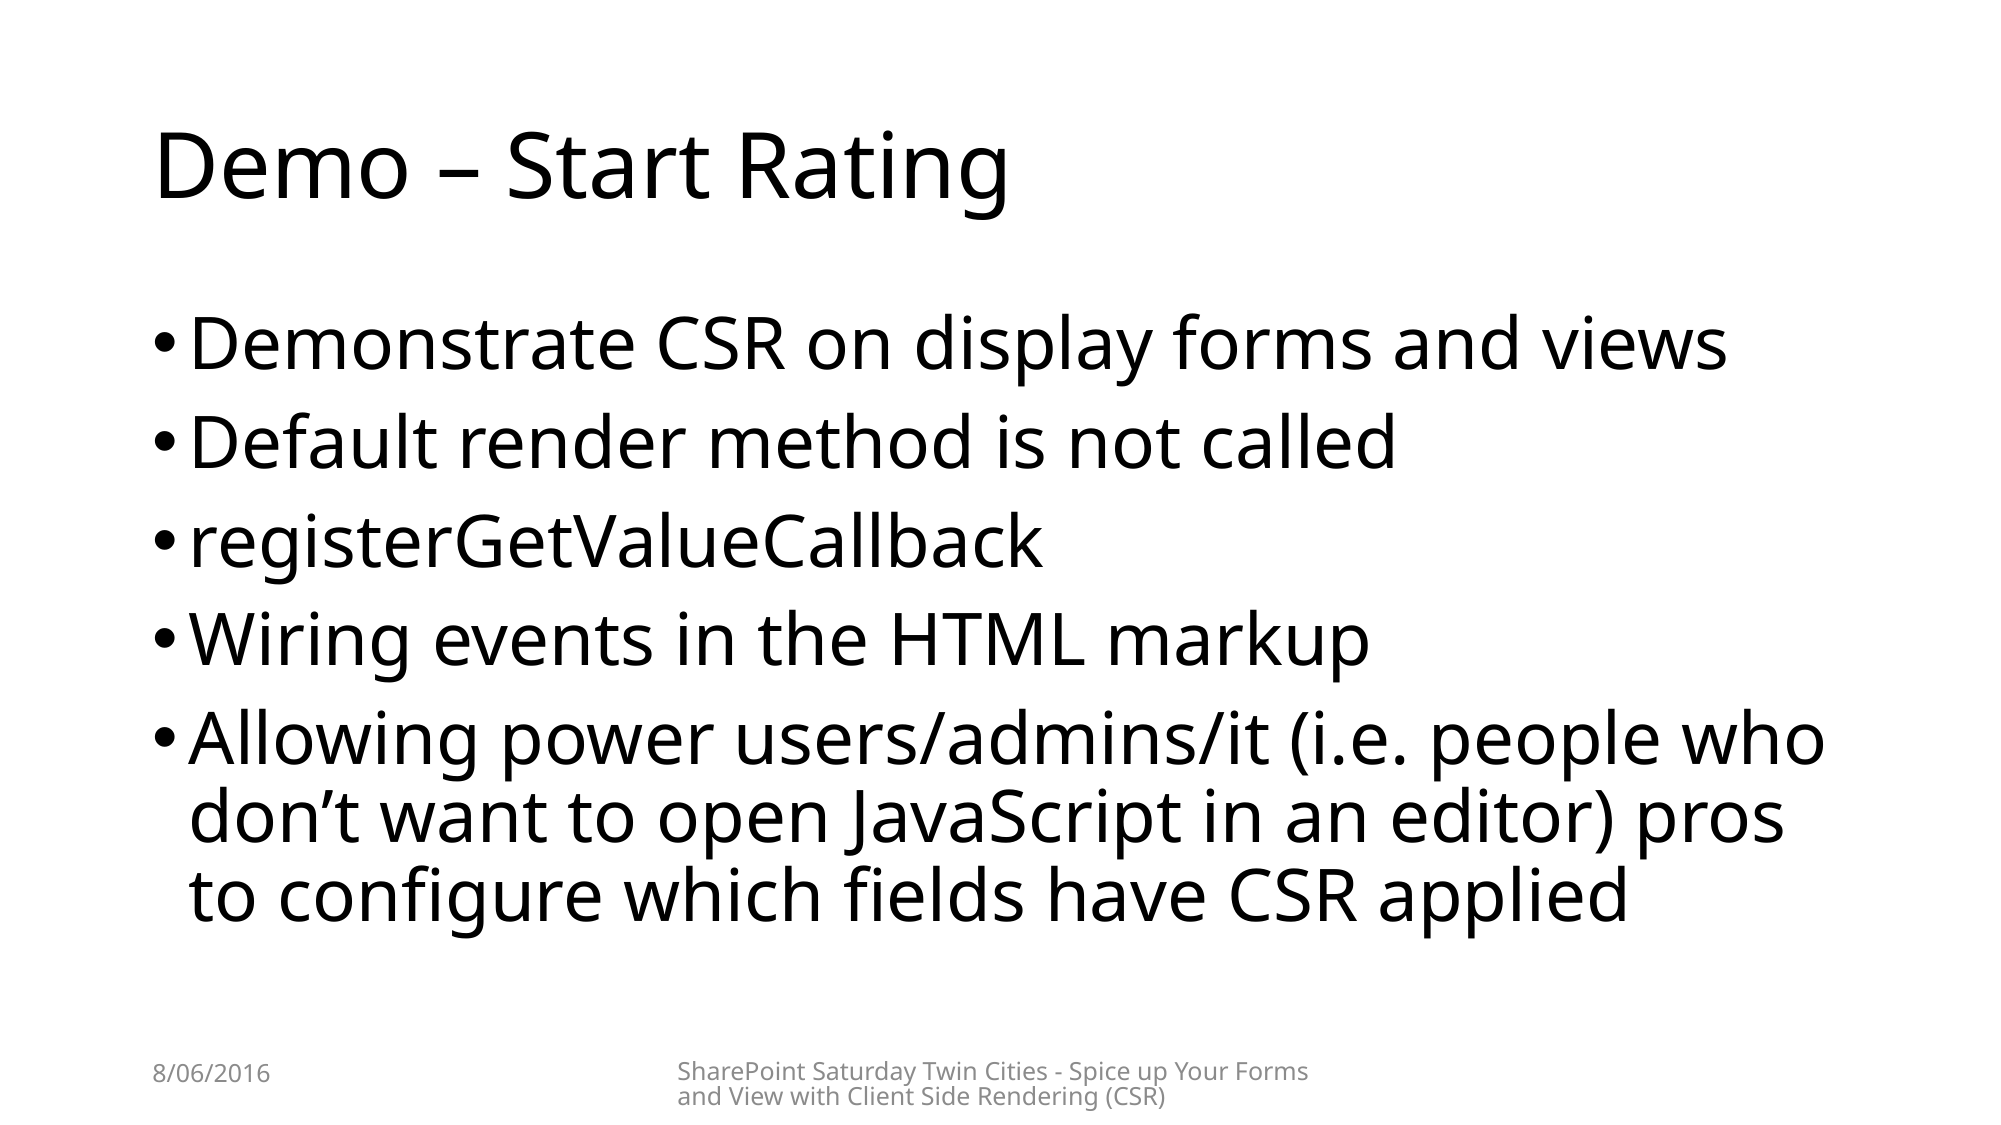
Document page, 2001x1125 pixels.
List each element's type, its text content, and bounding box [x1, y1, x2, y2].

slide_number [137, 1042, 588, 1103]
footer SharePoint Saturday Twin Cities - Spice up Your Forms and View with Client Side Rendering (CSR) [662, 1042, 1338, 1103]
title Demo – Start Rating [137, 59, 1863, 278]
list Demonstrate CSR on display forms and views Default render method is not called registerGetValueCallback Wiring events in the HTML markup Allowing power users/admins/it (i.e. people who don’t want to open JavaScript in an editor) pros to configure which fields have CSR applied [137, 299, 1863, 1014]
